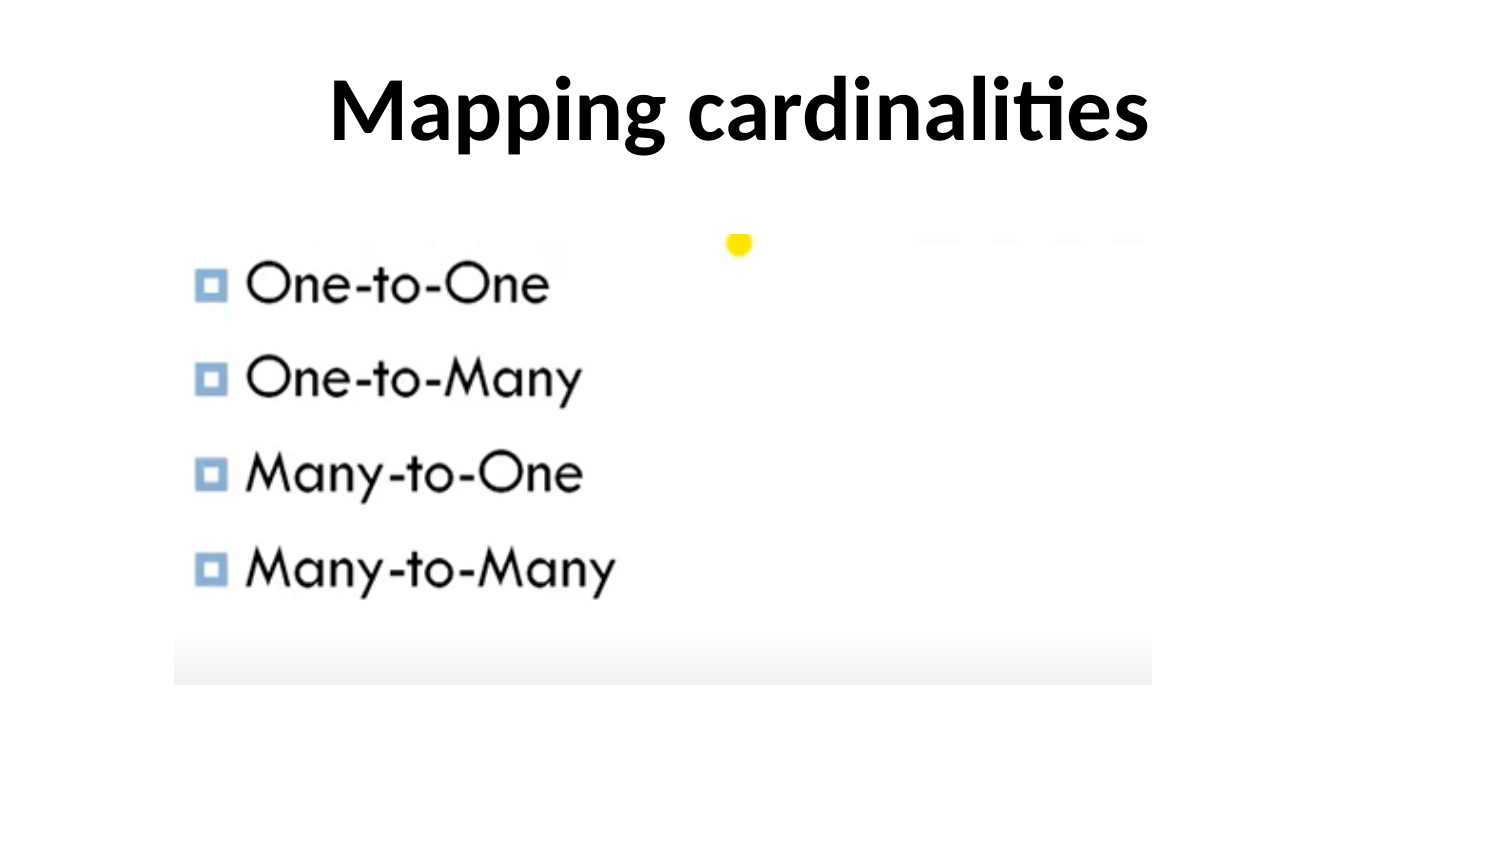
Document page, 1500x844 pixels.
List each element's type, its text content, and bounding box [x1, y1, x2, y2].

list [174, 234, 1152, 685]
title Mapping cardinalities [75, 33, 1425, 175]
